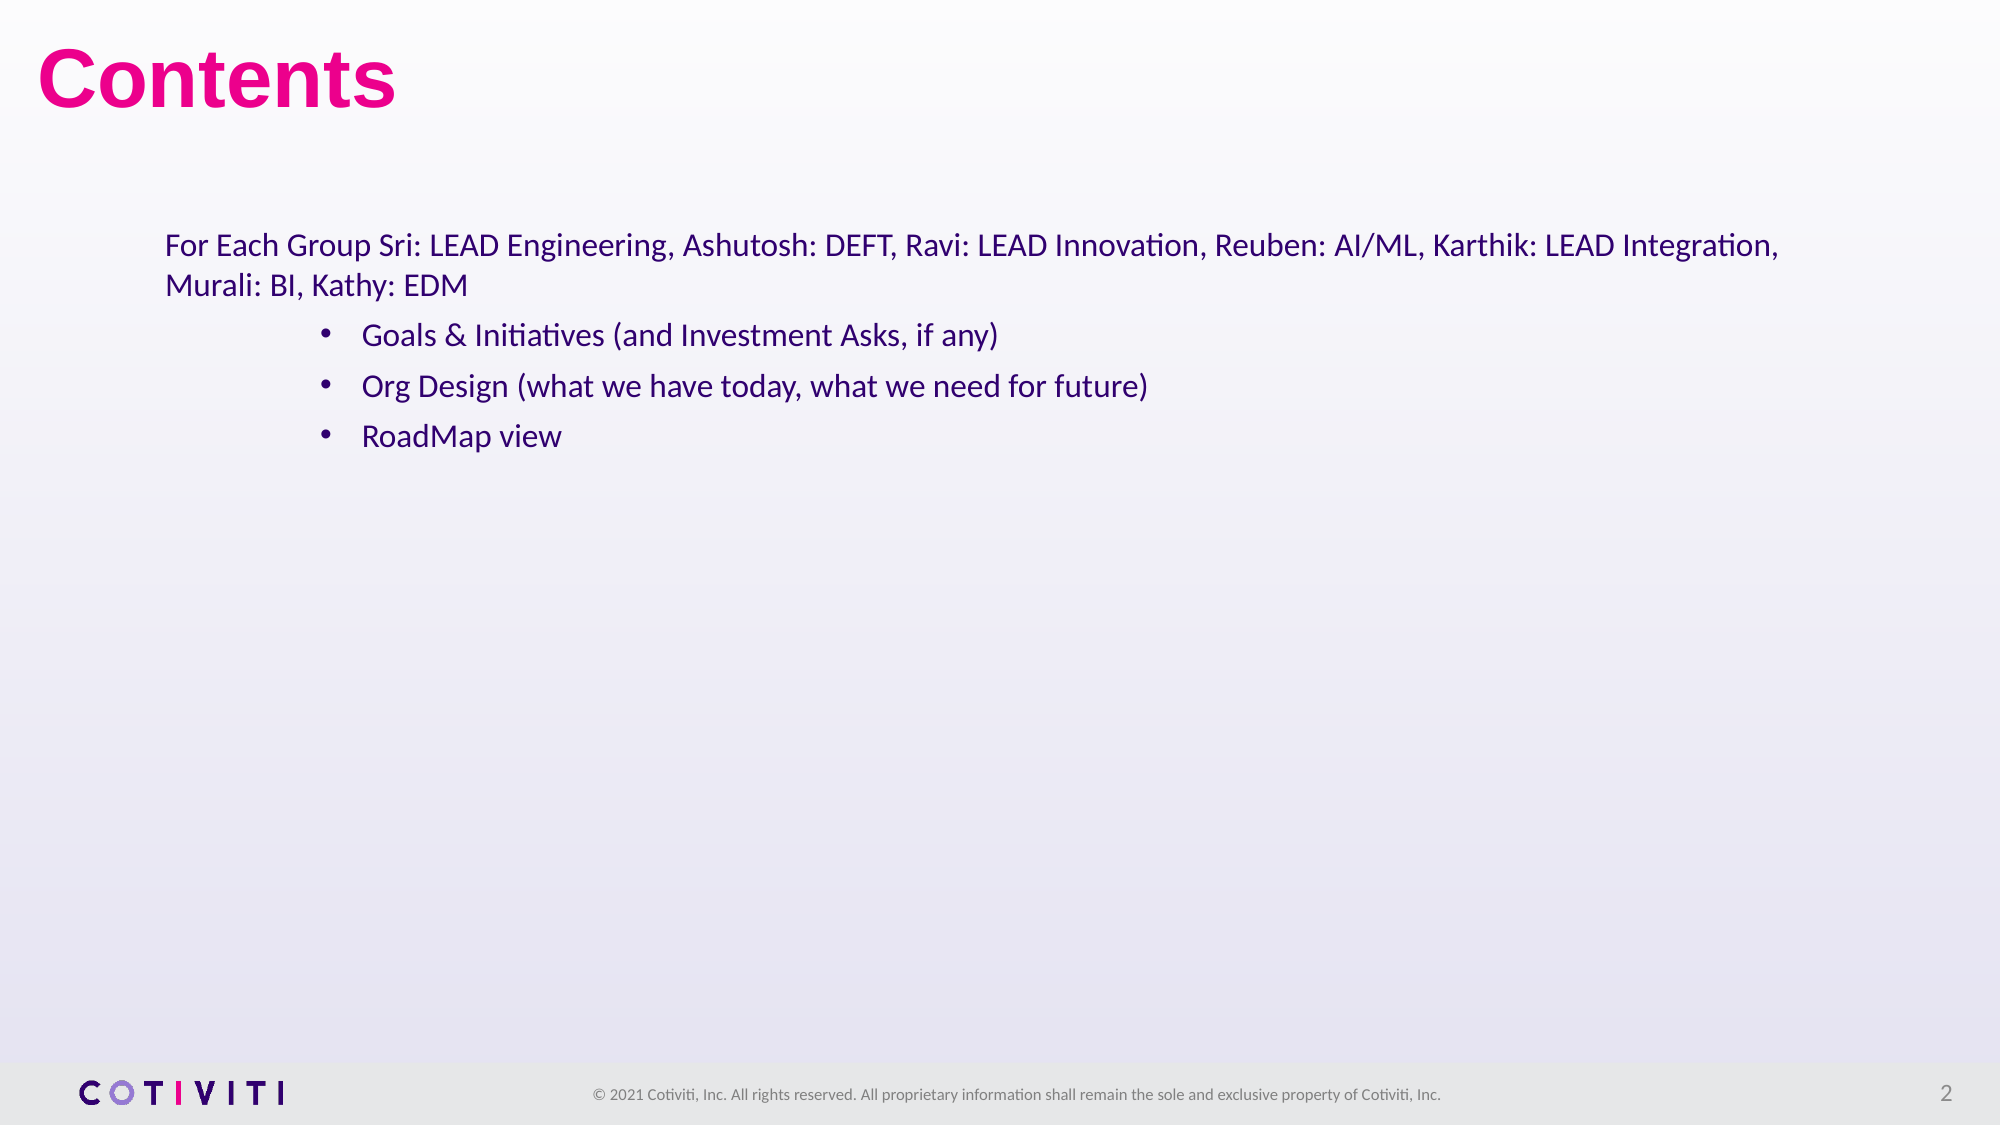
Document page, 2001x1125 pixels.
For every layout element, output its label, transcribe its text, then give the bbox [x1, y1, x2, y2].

slide_number 2 [1518, 1061, 1968, 1122]
text_box For Each Group Sri: LEAD Engineering, Ashutosh: DEFT, Ravi: LEAD Innovation, Reuben: AI/ML, Karthik: LEAD Integration, Murali: BI, Kathy: EDM Goals & Initiatives (and Investment Asks, if any) Org Design (what we have today, what we need for future) RoadMap view [149, 215, 1850, 462]
picture [47, 1041, 315, 1125]
text_box Contents [22, 16, 1941, 132]
